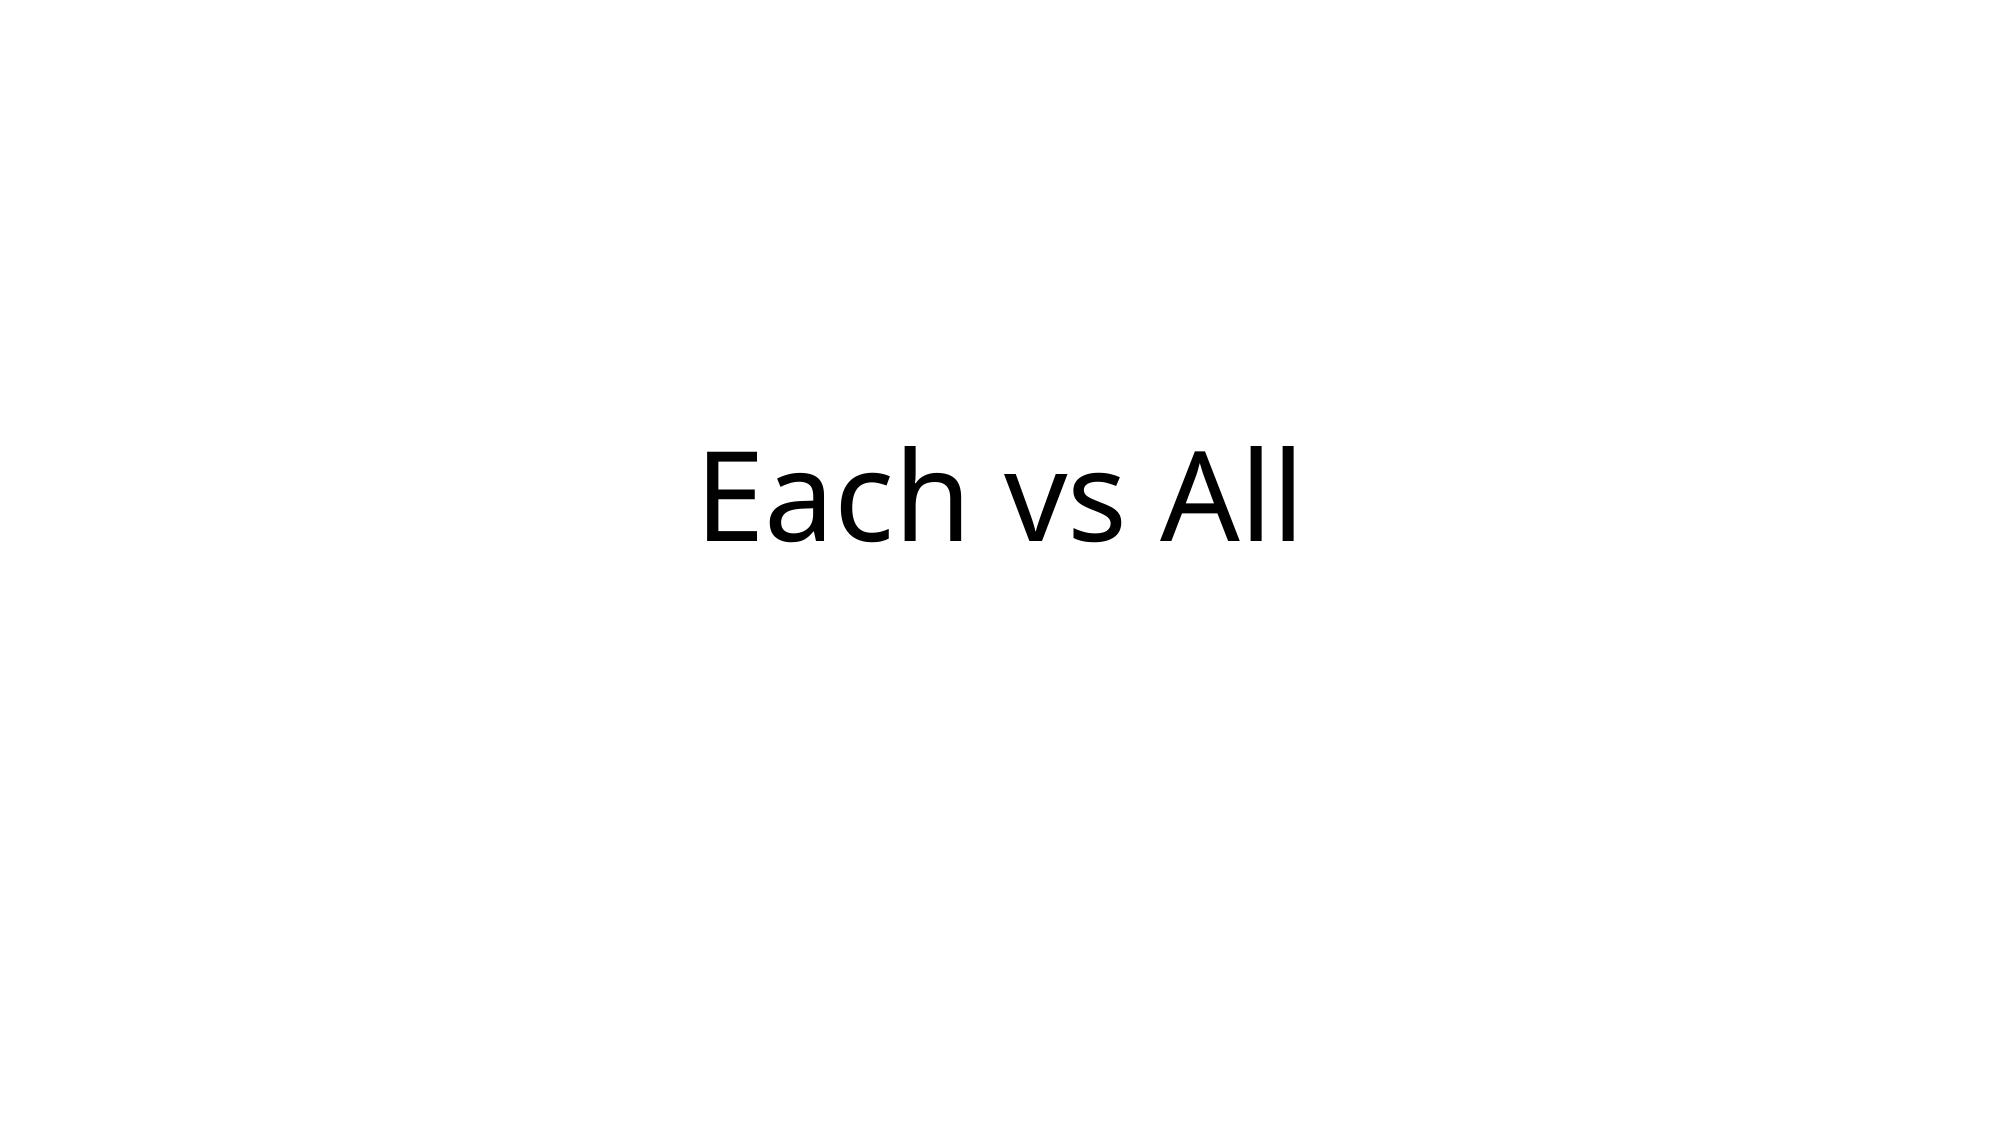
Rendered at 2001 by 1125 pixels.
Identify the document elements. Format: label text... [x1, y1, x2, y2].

title Each vs All [249, 184, 1750, 576]
